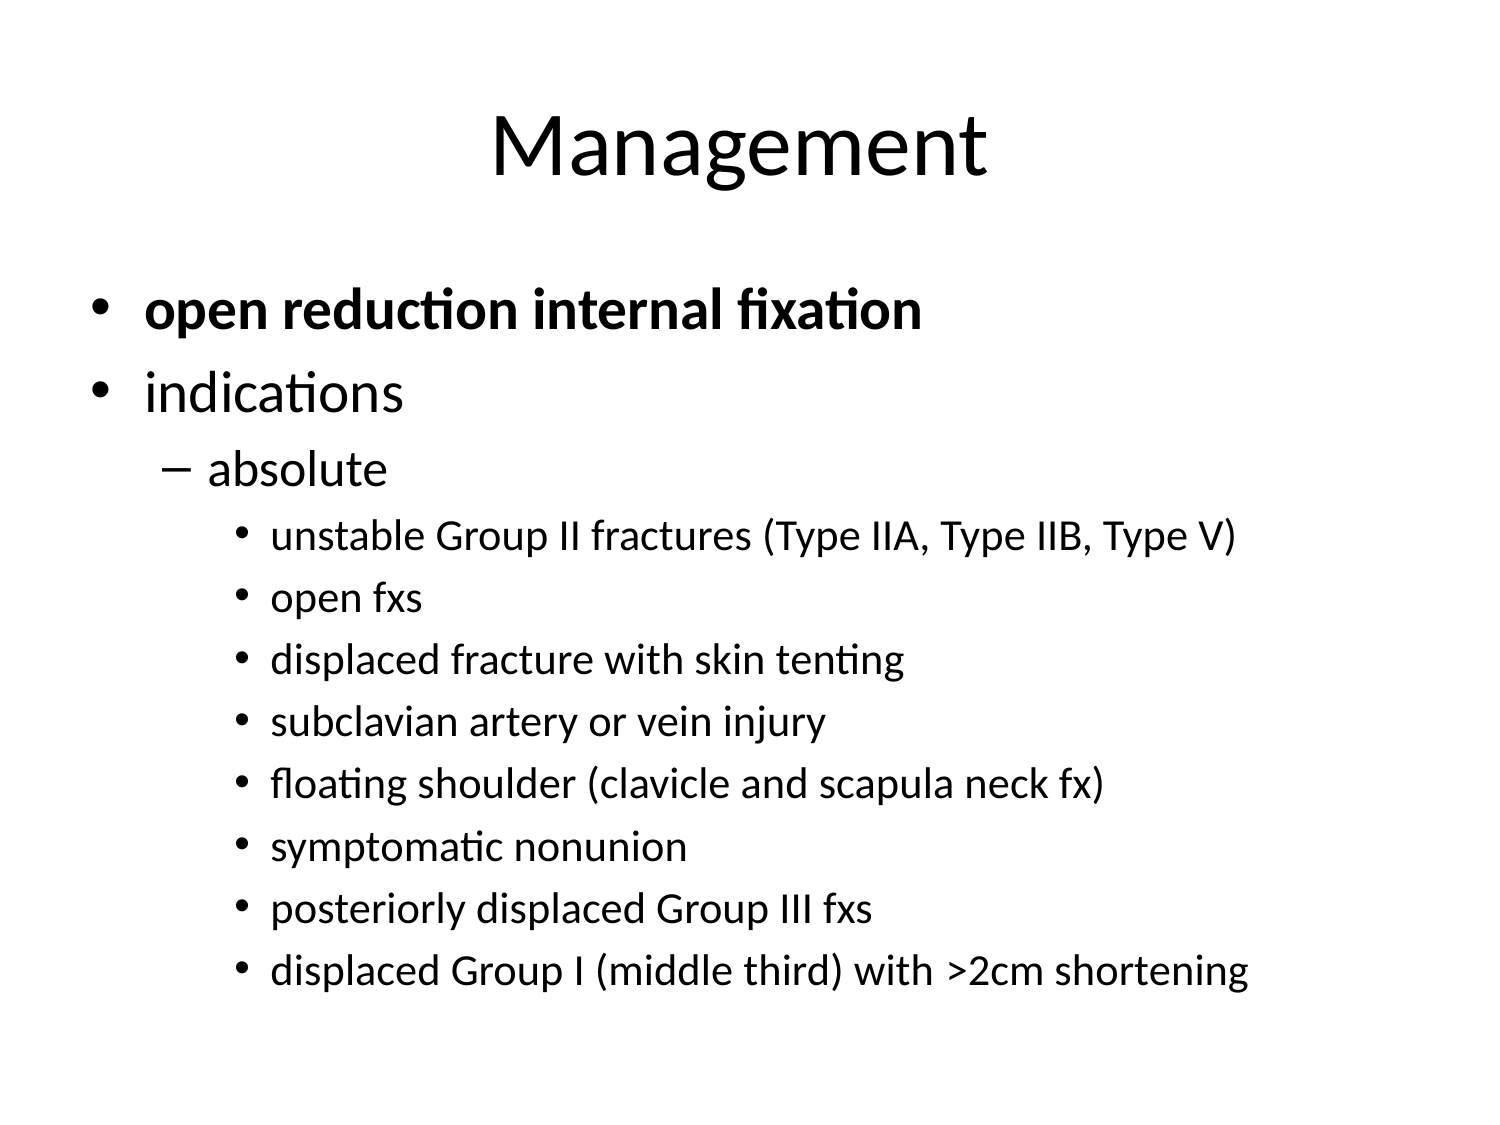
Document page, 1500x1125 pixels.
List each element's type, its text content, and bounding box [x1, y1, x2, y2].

list open reduction internal fixation indications absolute unstable Group II fractures (Type IIA, Type IIB, Type V) open fxs displaced fracture with skin tenting subclavian artery or vein injury floating shoulder (clavicle and scapula neck fx) symptomatic nonunion posteriorly displaced Group III fxs displaced Group I (middle third) with >2cm shortening [75, 262, 1425, 1005]
title Management [75, 45, 1425, 233]
